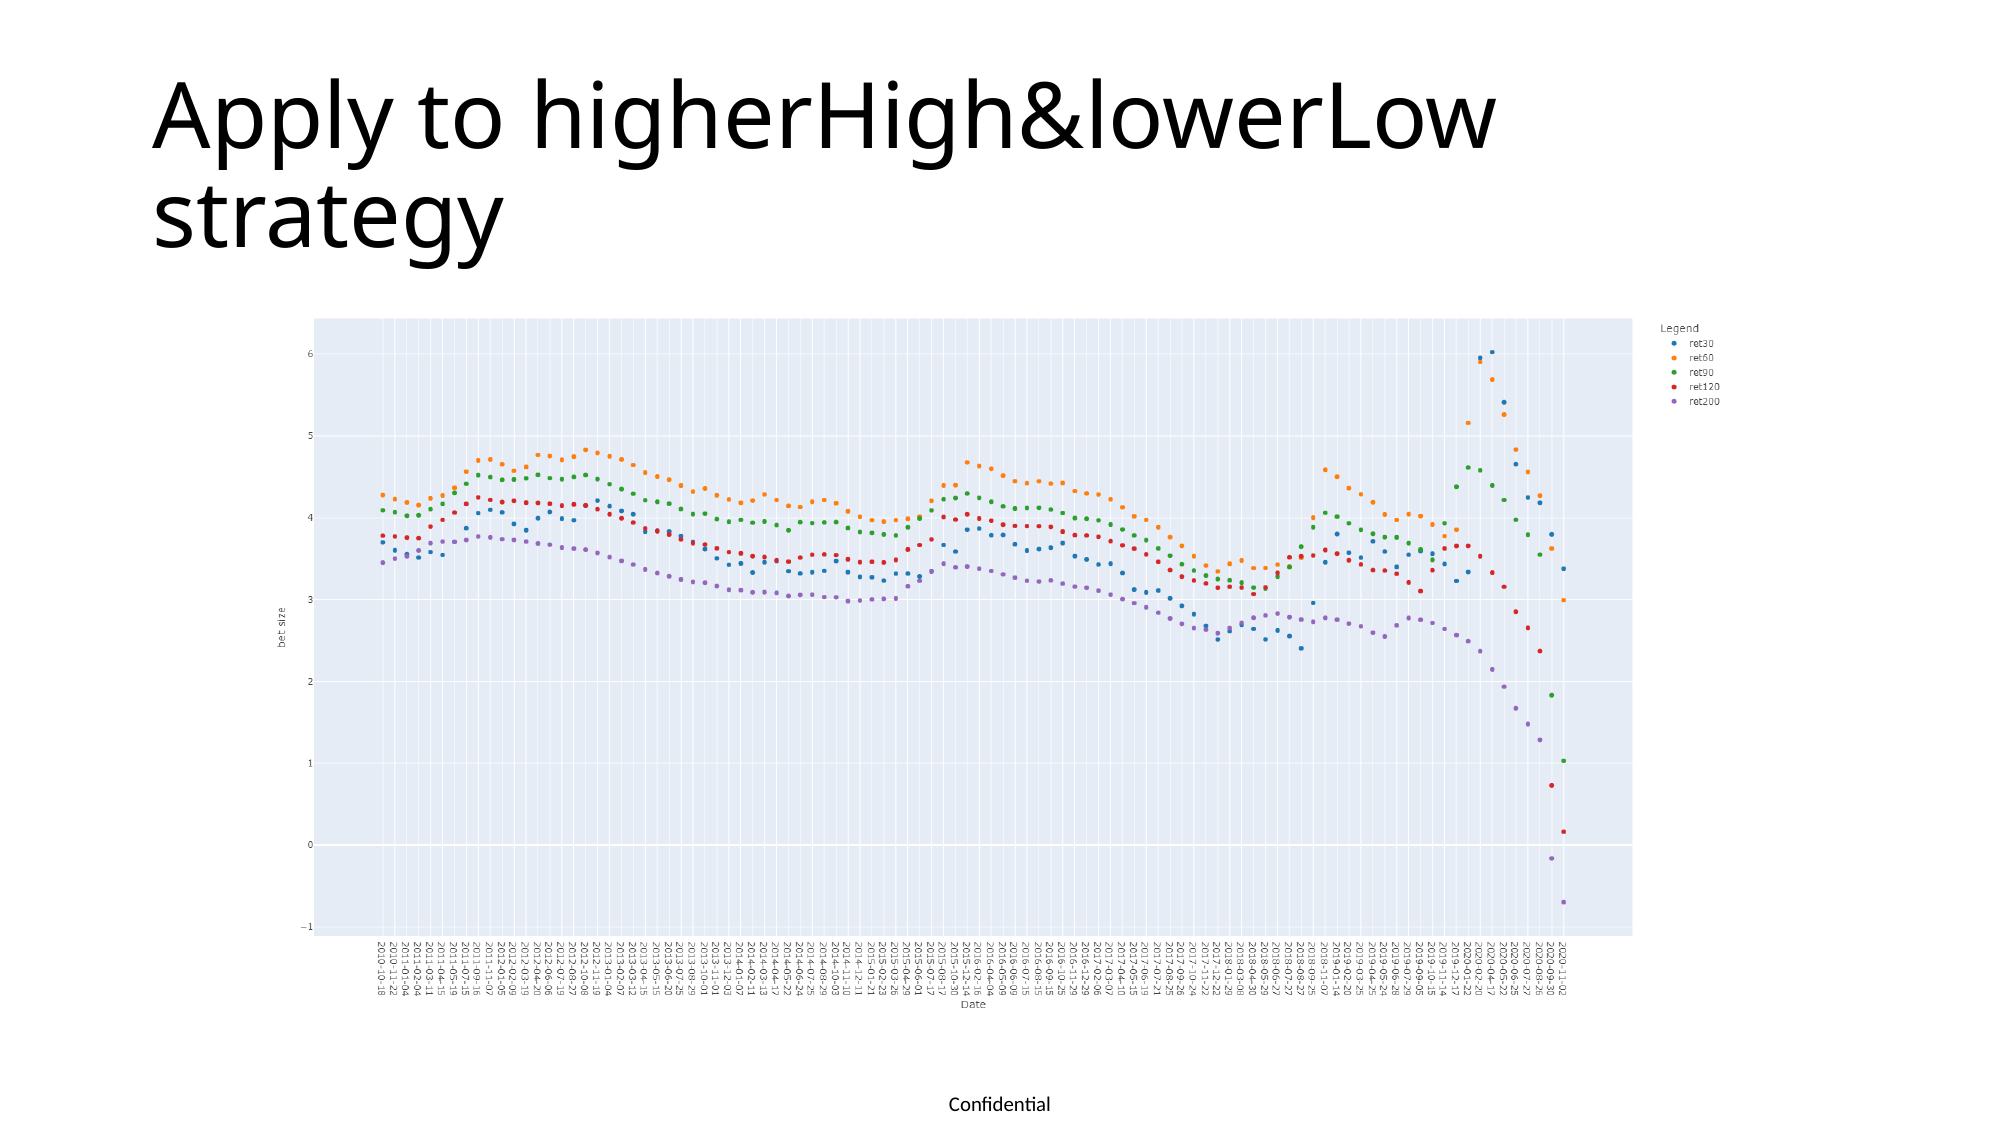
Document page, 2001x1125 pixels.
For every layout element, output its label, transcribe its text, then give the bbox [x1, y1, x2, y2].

title Apply to higherHigh&lowerLow strategy [137, 59, 1863, 278]
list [268, 299, 1732, 1014]
